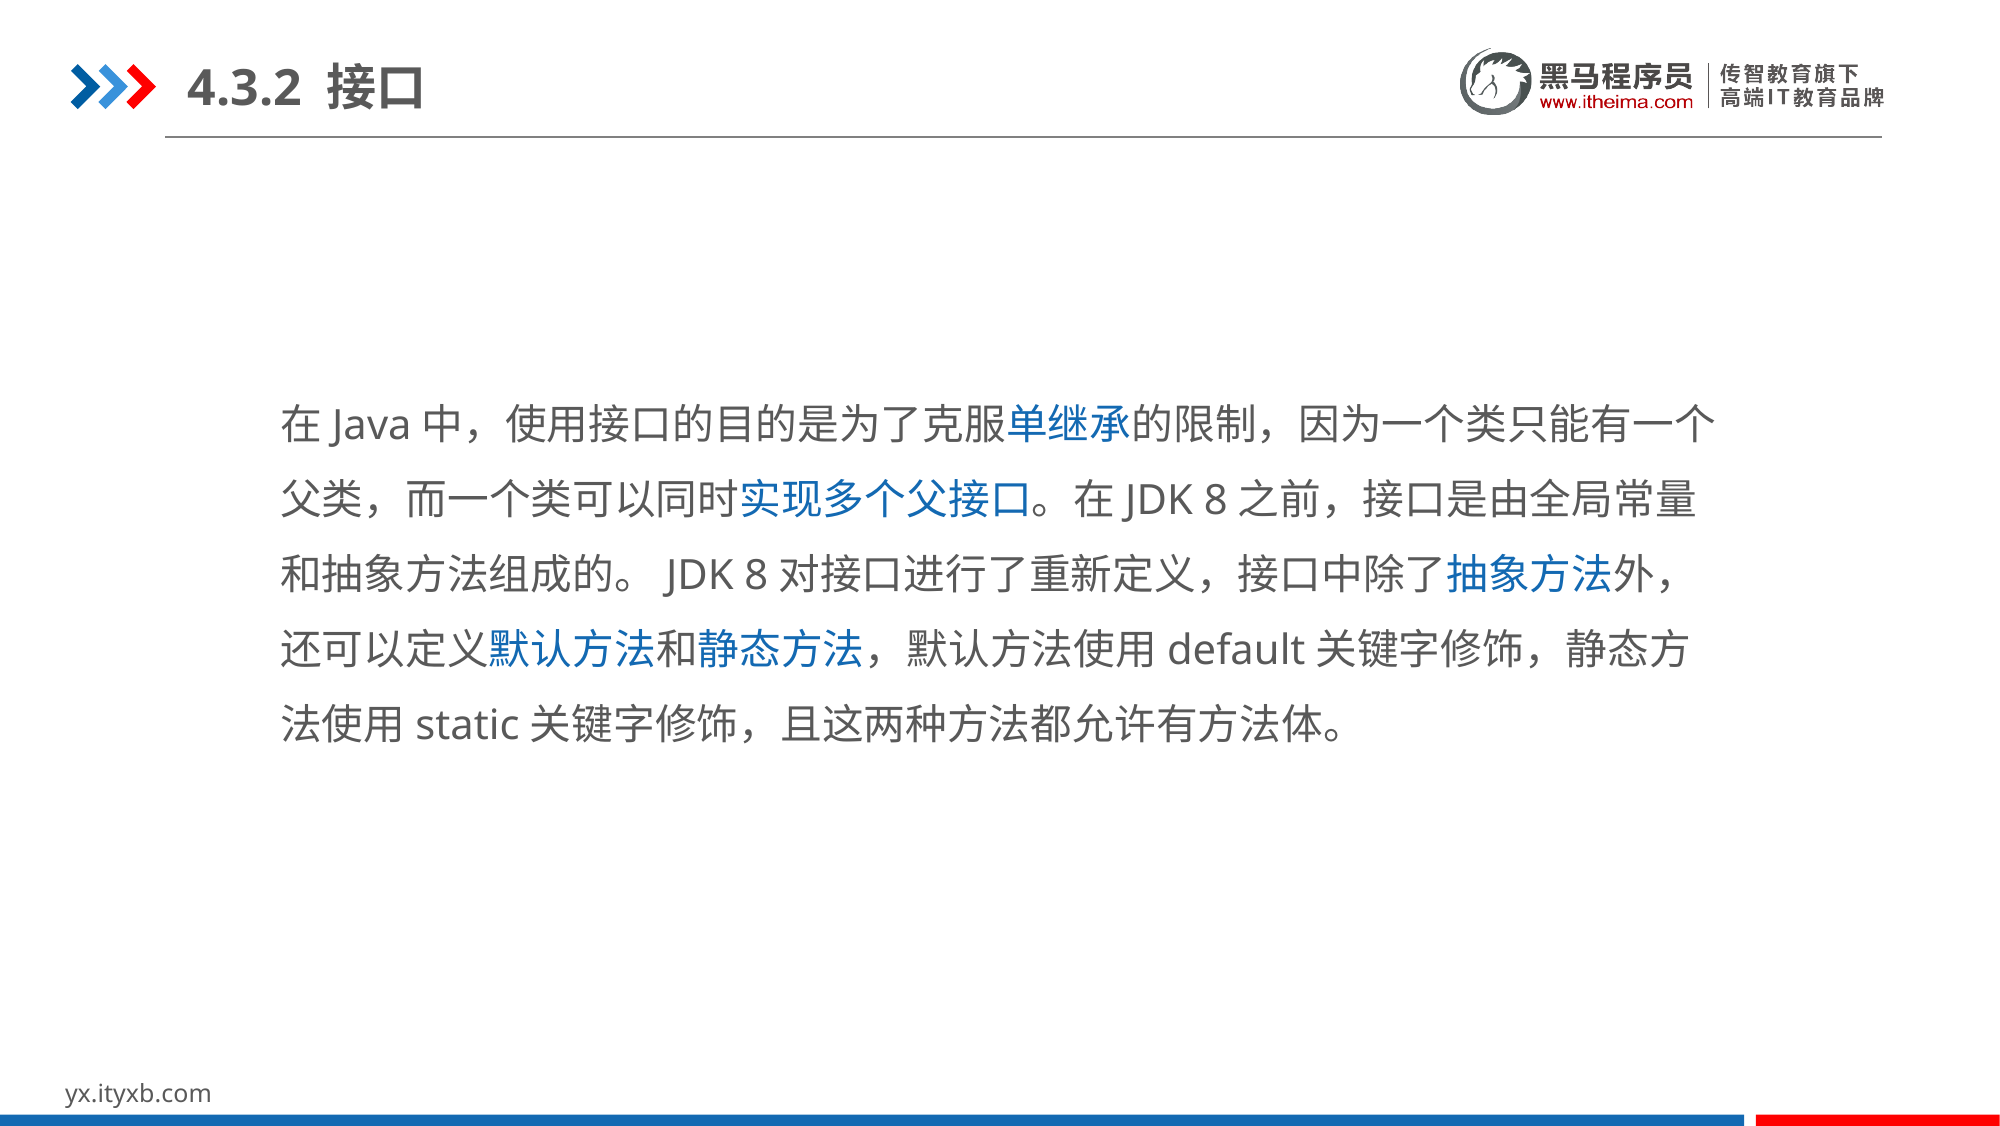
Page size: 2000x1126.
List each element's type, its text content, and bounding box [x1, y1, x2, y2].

picture [1460, 48, 1887, 115]
text_box 4.3.2 接口 [187, 43, 827, 127]
text_box 在Java中，使用接口的目的是为了克服单继承的限制，因为一个类只能有一个父类，而一个类可以同时实现多个父接口。在JDK 8之前，接口是由全局常量和抽象方法组成的。JDK 8对接口进行了重新定义，接口中除了抽象方法外，还可以定义默认方法和静态方法，默认方法使用default关键字修饰，静态方法使用static关键字修饰，且这两种方法都允许有方法体。 [265, 365, 1735, 756]
